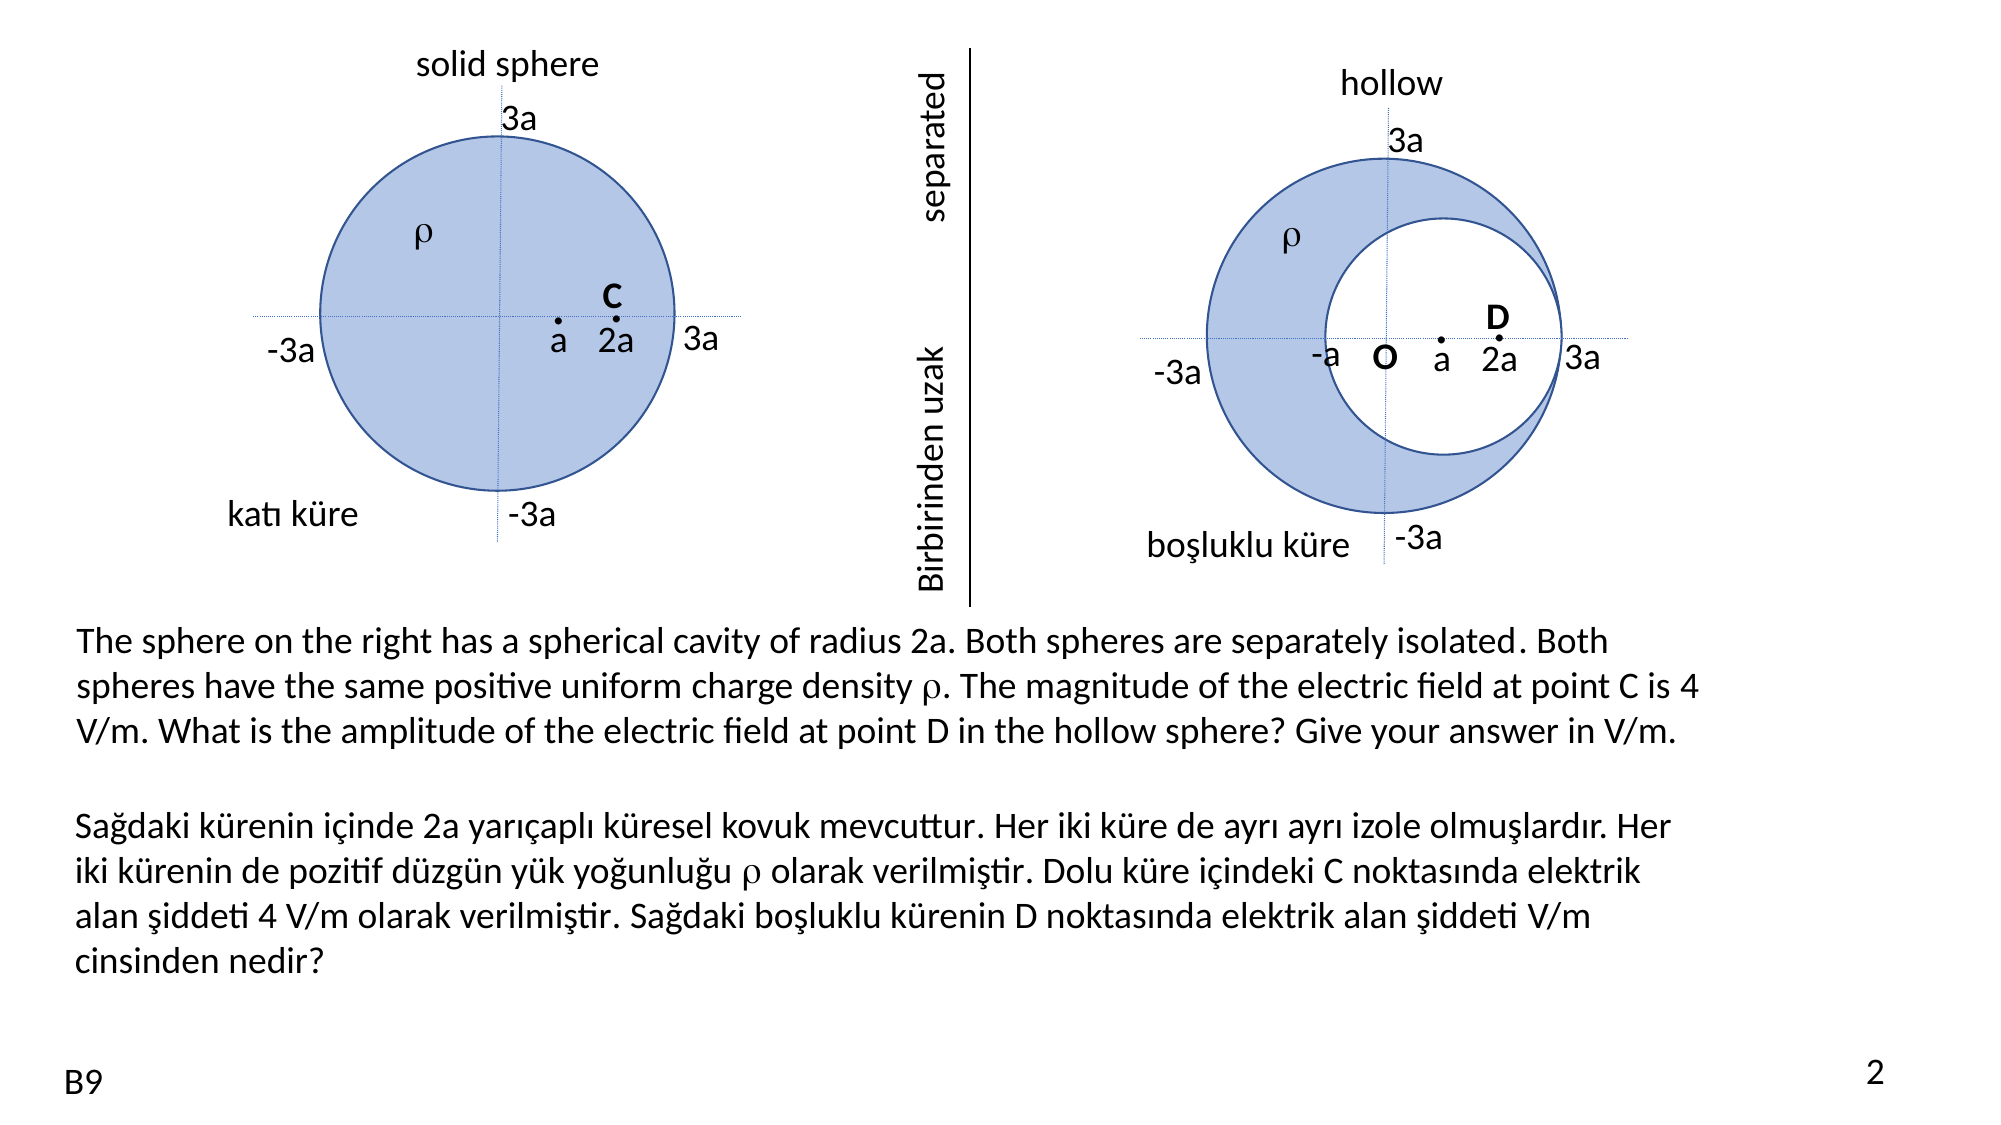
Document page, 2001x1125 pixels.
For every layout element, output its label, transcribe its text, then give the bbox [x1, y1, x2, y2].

text_box B9 [48, 1049, 171, 1110]
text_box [59, 31, 1735, 991]
text_box 2 [1851, 1039, 1915, 1100]
